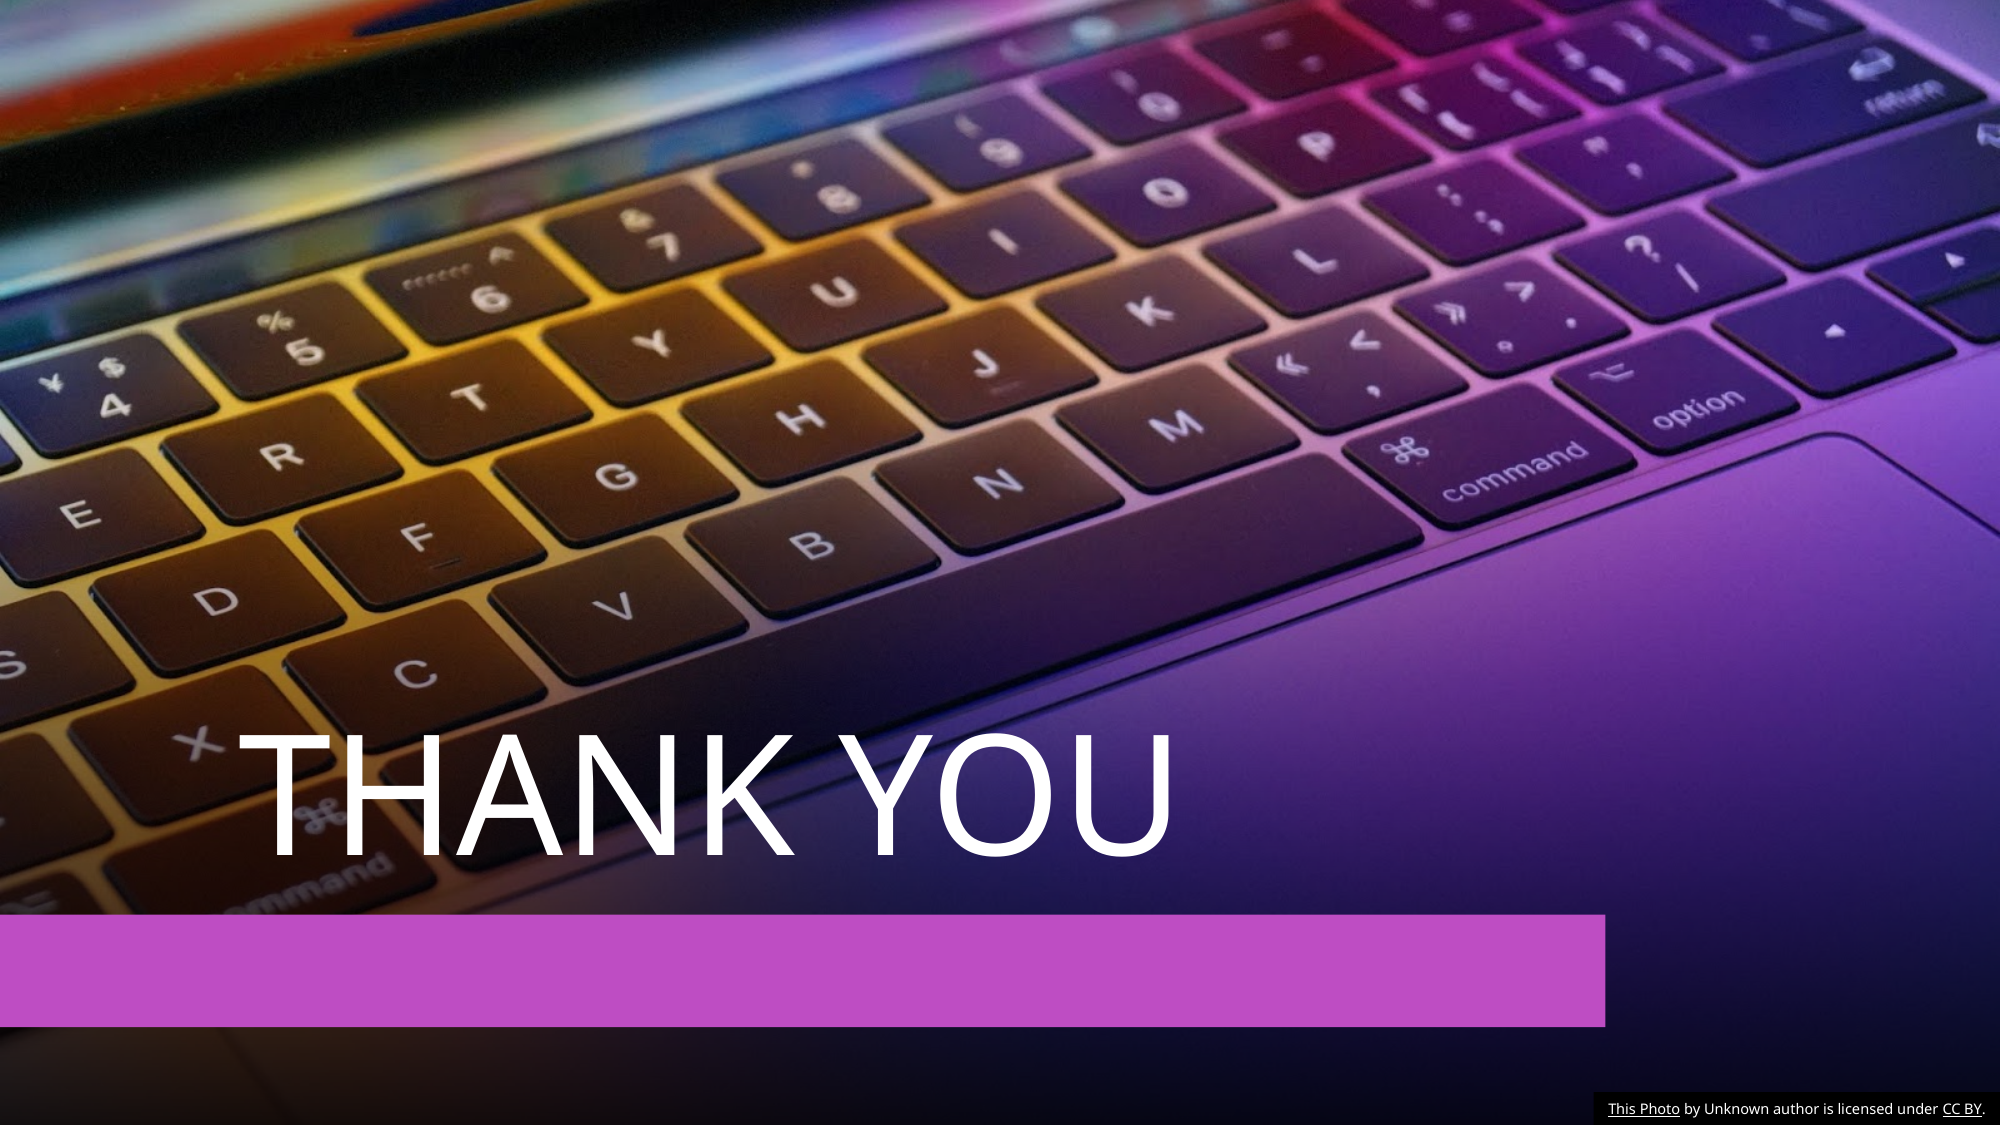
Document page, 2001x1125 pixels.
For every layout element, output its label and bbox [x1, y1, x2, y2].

list [0, 0, 2000, 1125]
